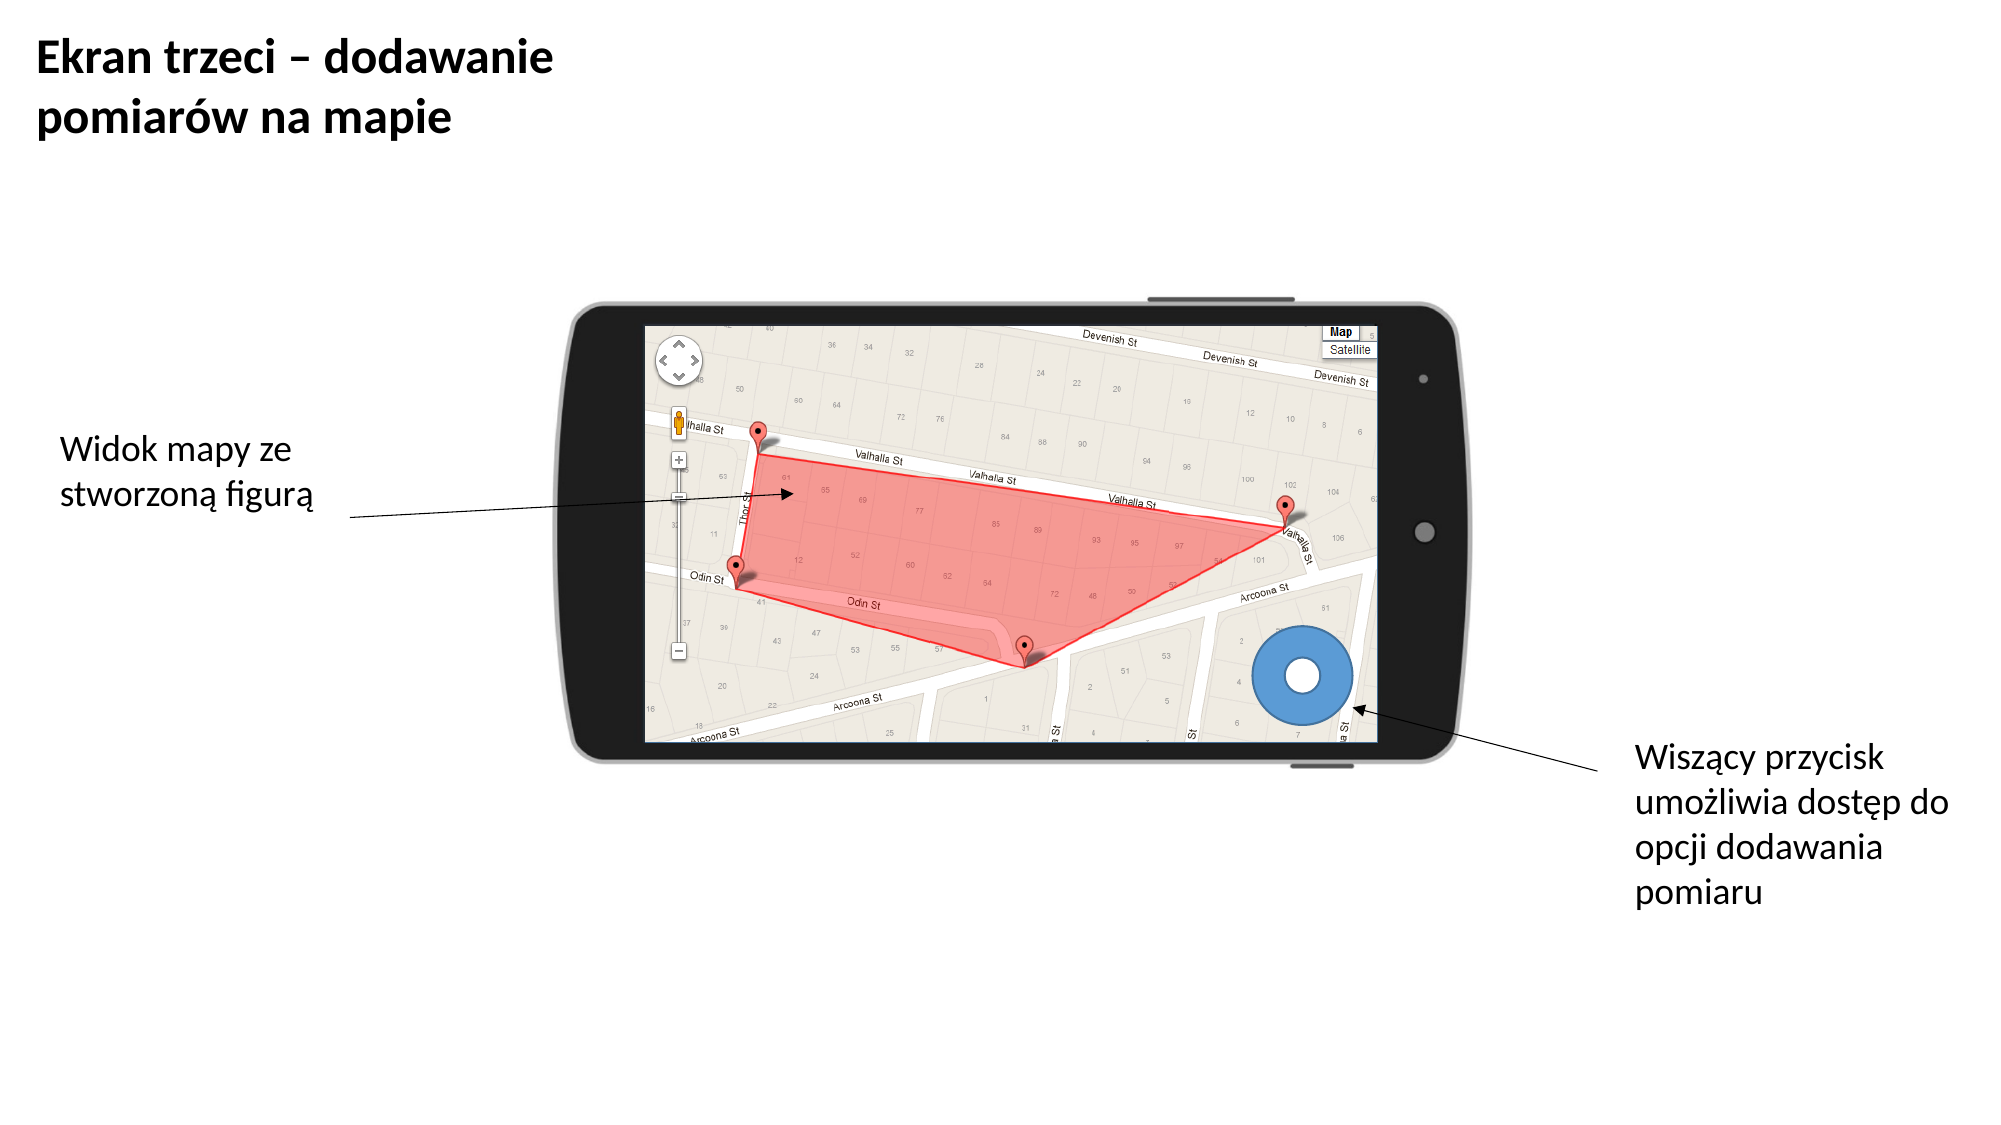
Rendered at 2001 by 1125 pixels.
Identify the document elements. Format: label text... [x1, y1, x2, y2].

picture [536, 53, 1490, 1010]
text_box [1352, 707, 1598, 772]
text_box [349, 493, 794, 518]
text_box Wiszący przycisk umożliwia dostęp do opcji dodawania pomiaru [1620, 724, 1973, 920]
text_box Ekran trzeci – dodawanie pomiarów na mapie [21, 15, 632, 151]
text_box Widok mapy ze stworzoną figurą [44, 416, 339, 521]
